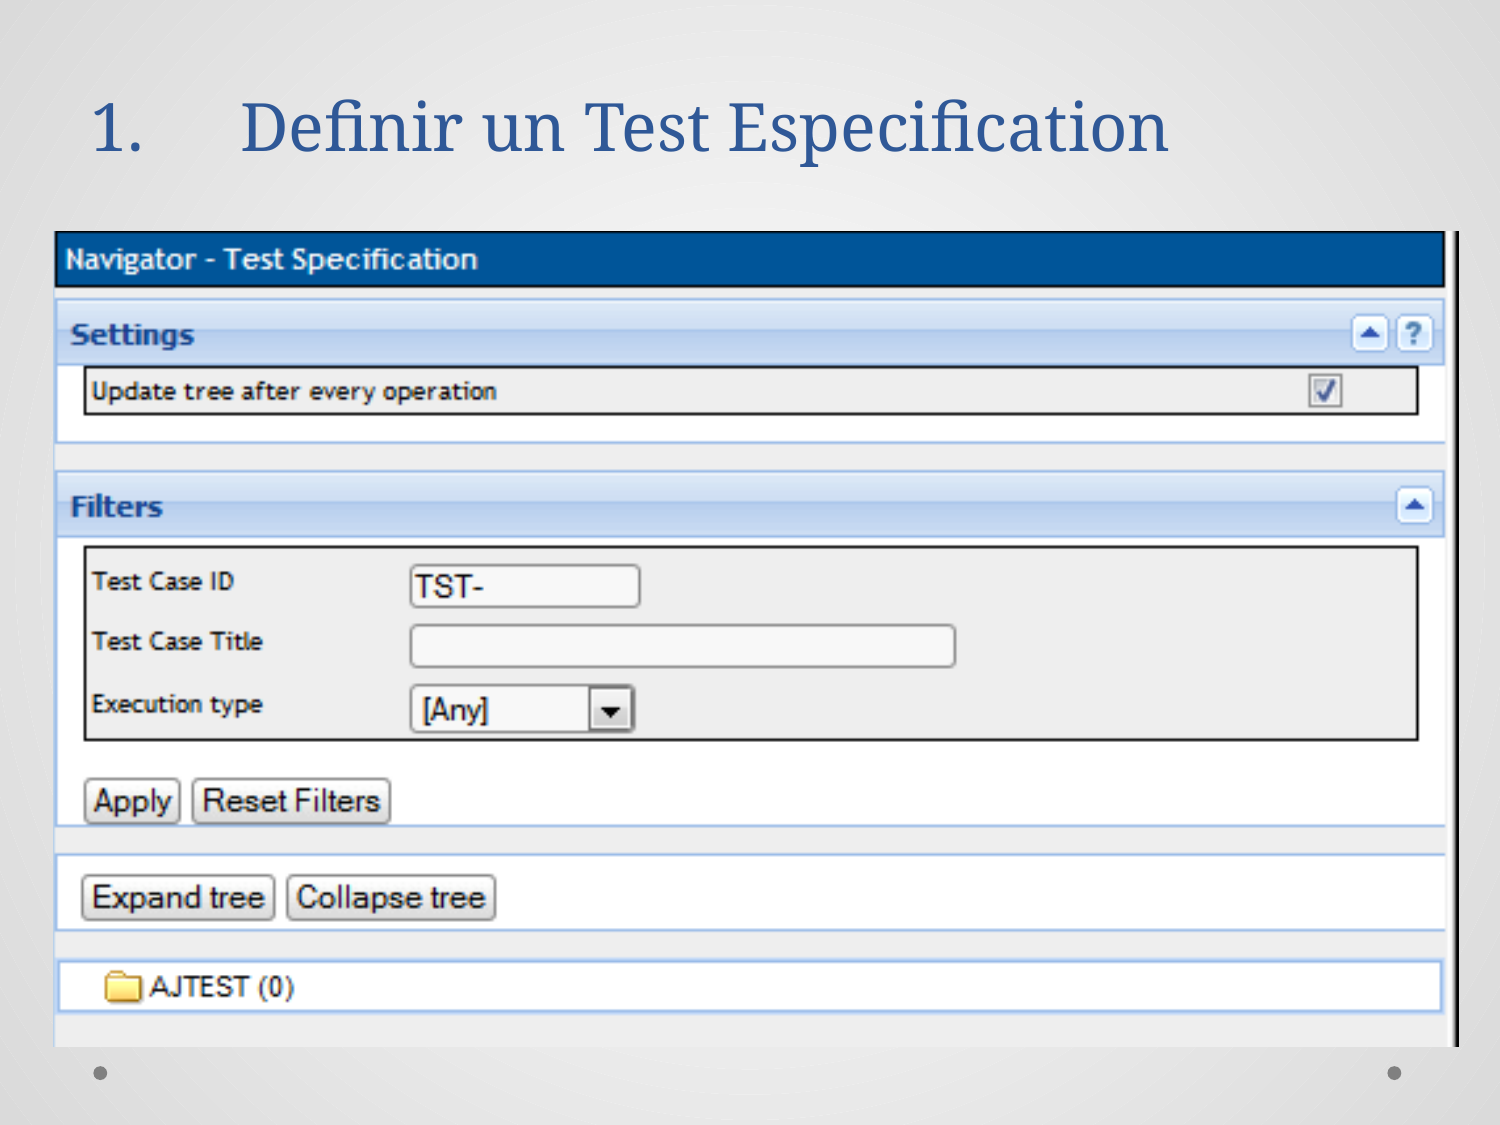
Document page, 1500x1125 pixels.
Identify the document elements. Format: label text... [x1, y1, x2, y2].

title 1. Definir un Test Especification [75, 0, 1425, 173]
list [52, 231, 1459, 1047]
